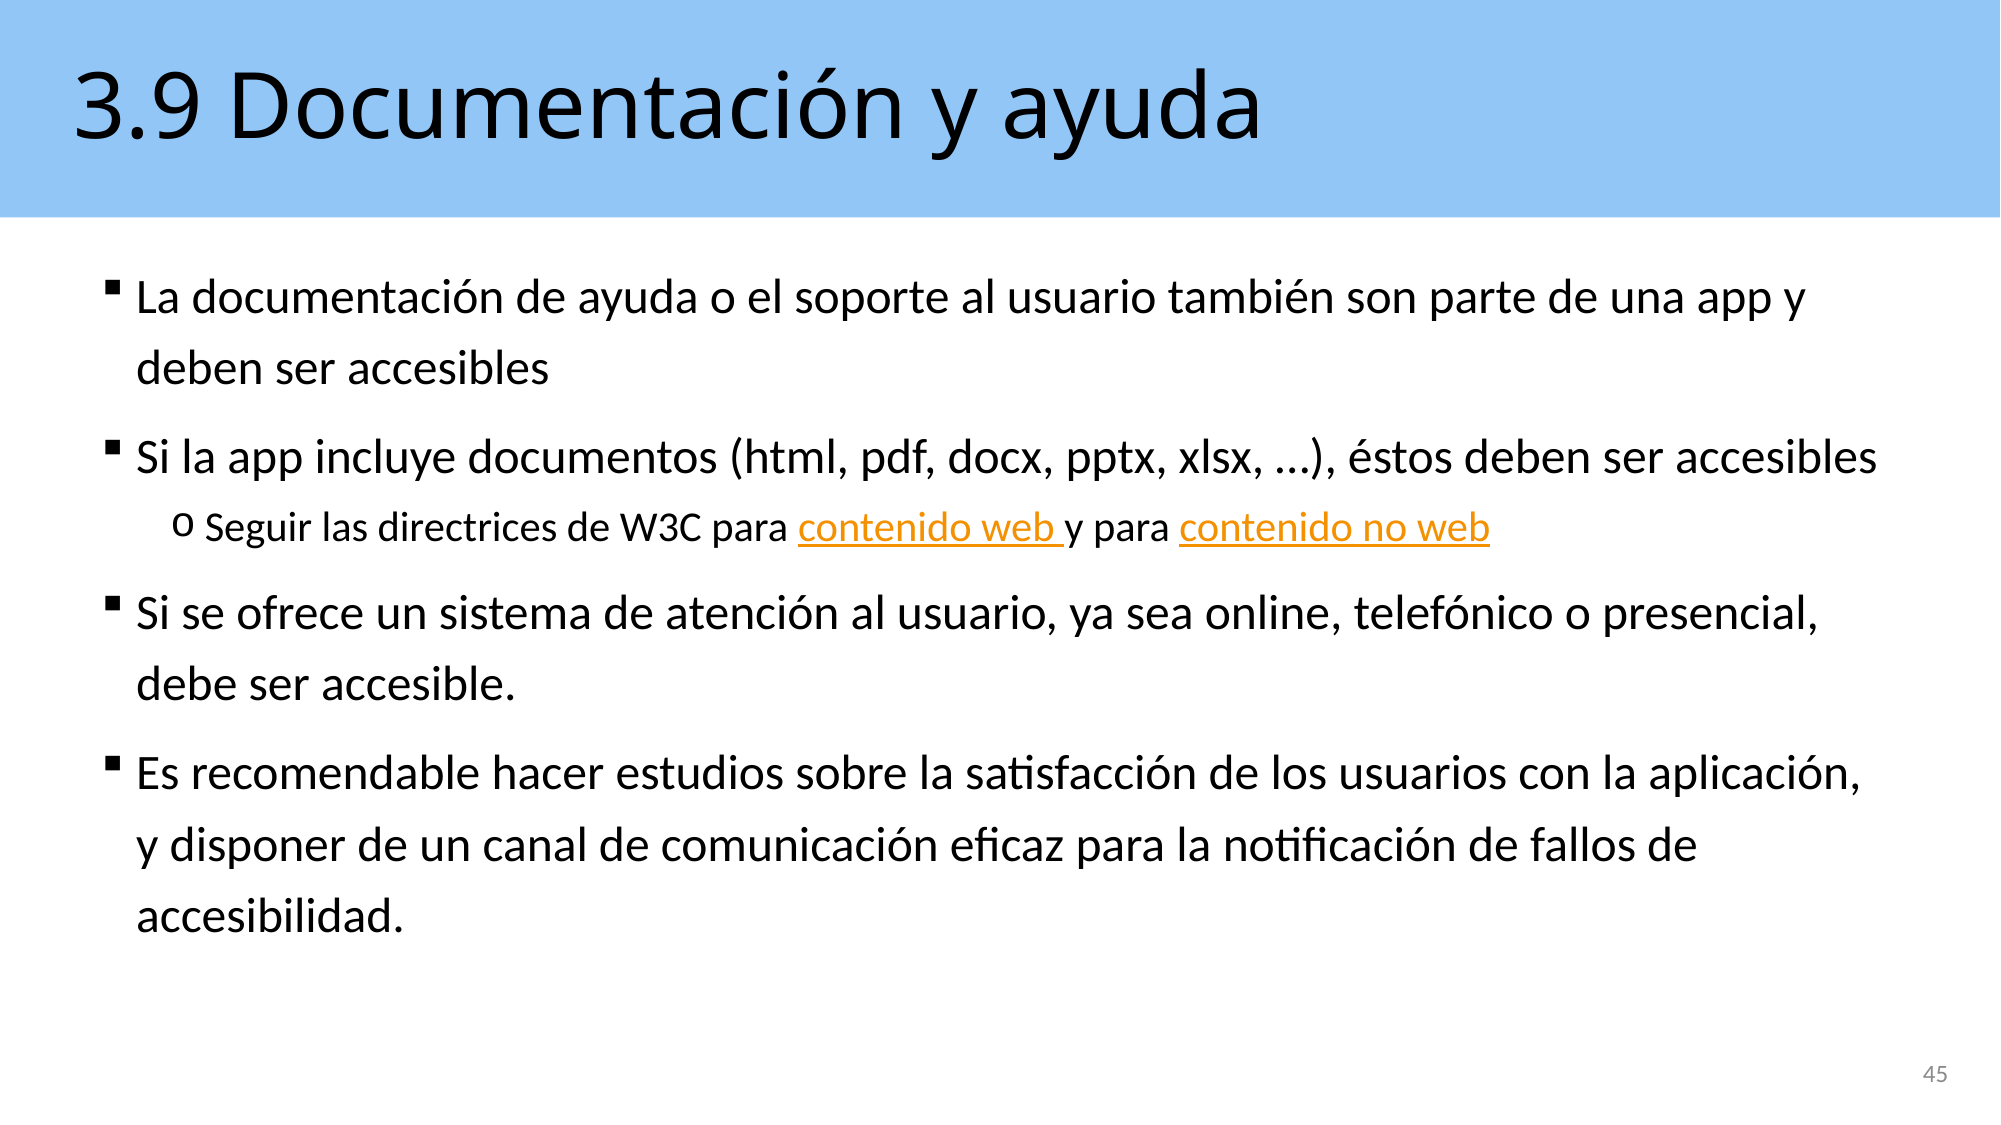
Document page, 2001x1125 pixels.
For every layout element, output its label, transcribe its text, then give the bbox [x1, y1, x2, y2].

title 3.9 Documentación y ayuda [0, 0, 2000, 218]
list La documentación de ayuda o el soporte al usuario también son parte de una app y deben ser accesibles Si la app incluye documentos (html, pdf, docx, pptx, xlsx, …), éstos deben ser accesibles Seguir las directrices de W3C para contenido web y para contenido no web Si se ofrece un sistema de atención al usuario, ya sea online, telefónico o presencial, debe ser accesible. Es recomendable hacer estudios sobre la satisfacción de los usuarios con la aplicación, y disponer de un canal de comunicación eficaz para la notificación de fallos de accesibilidad. [86, 244, 1896, 1016]
slide_number 45 [1513, 1042, 1964, 1103]
